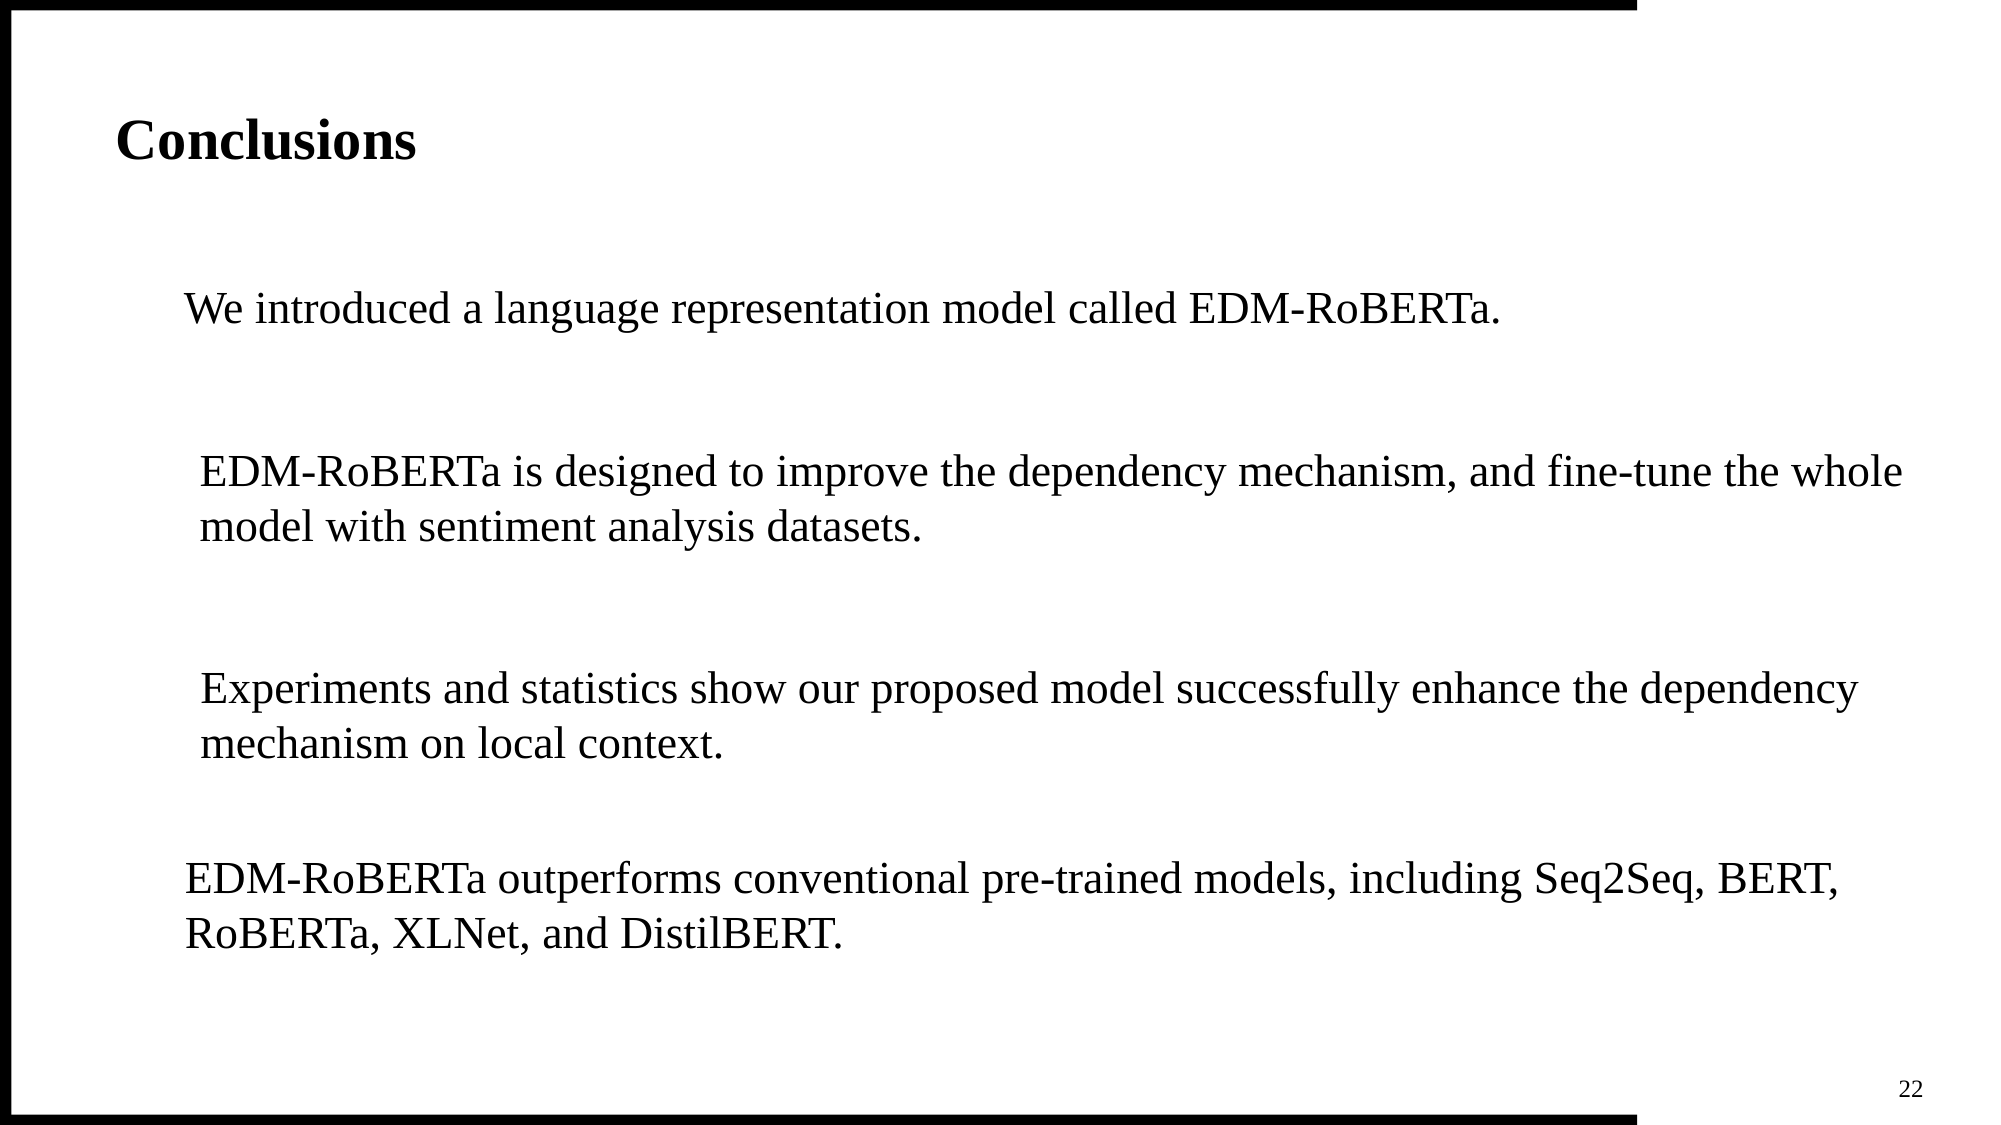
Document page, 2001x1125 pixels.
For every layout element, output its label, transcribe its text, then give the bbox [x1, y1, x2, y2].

text_box 22 [1883, 1065, 2000, 1110]
text_box We introduced a language representation model called EDM-RoBERTa. [169, 270, 1518, 341]
text_box Conclusions [101, 93, 1907, 179]
text_box EDM-RoBERTa is designed to improve the dependency mechanism, and fine-tune the whole model with sentiment analysis datasets. [184, 432, 1931, 558]
text_box EDM-RoBERTa outperforms conventional pre-trained models, including Seq2Seq, BERT, RoBERTa, XLNet, and DistilBERT. [170, 840, 1868, 966]
text_box Experiments and statistics show our proposed model successfully enhance the dependency mechanism on local context. [185, 650, 1887, 776]
